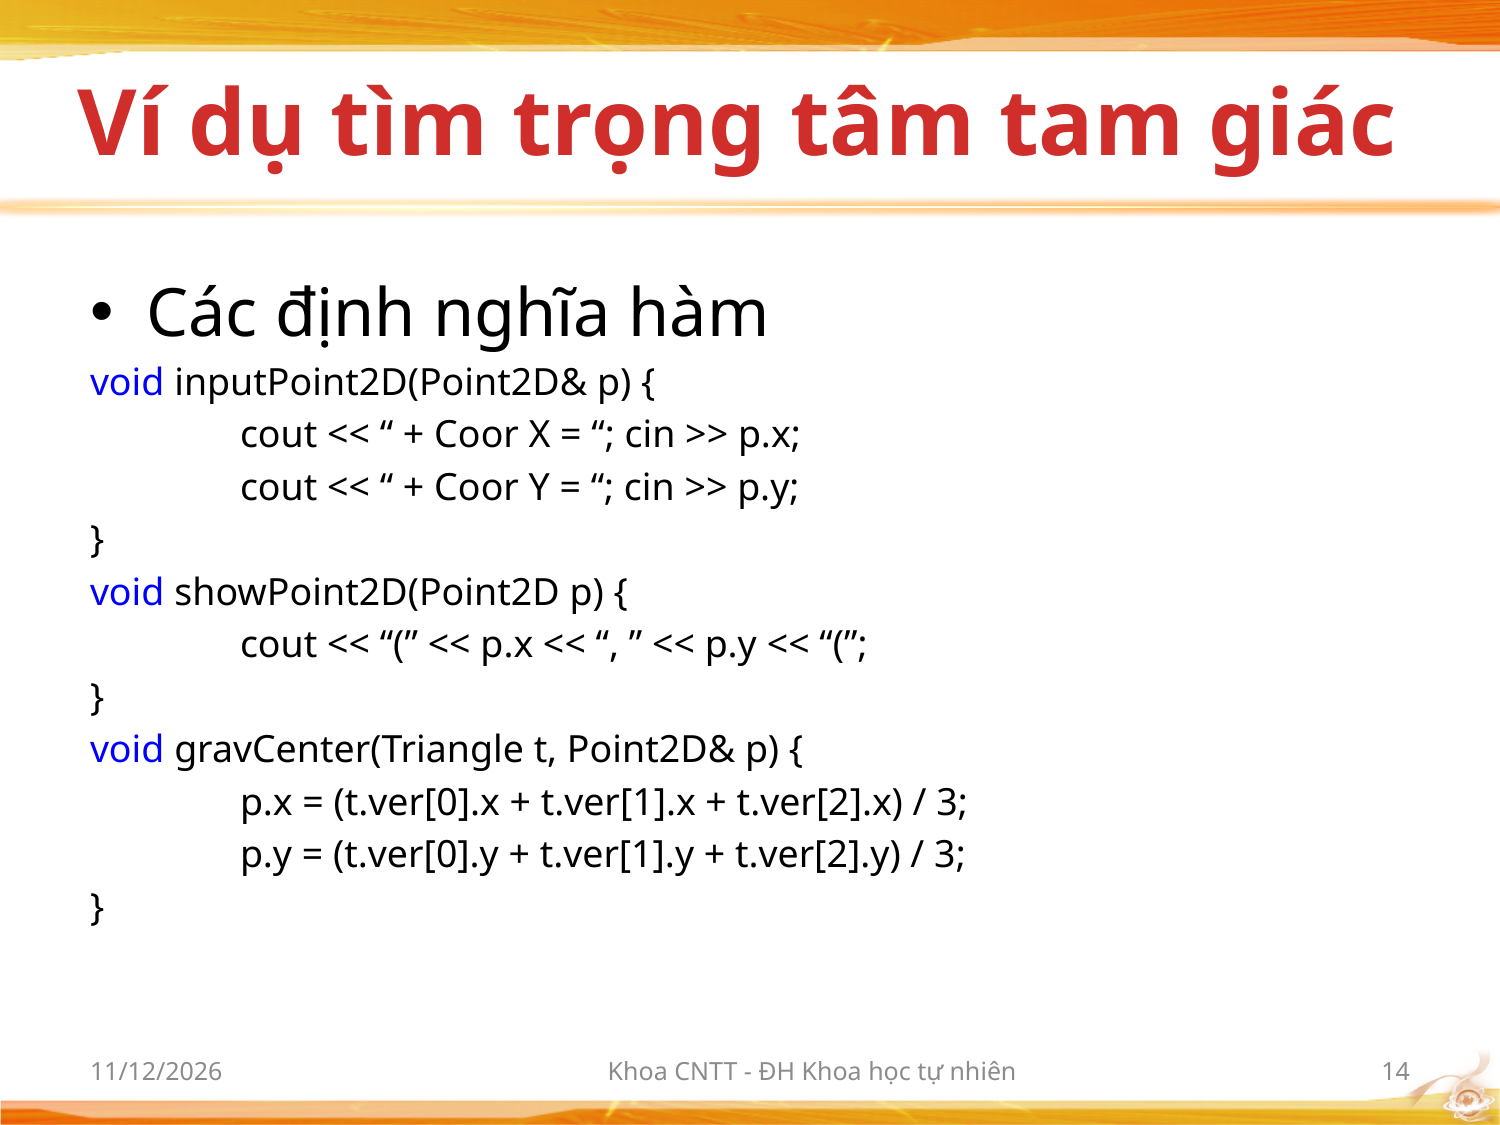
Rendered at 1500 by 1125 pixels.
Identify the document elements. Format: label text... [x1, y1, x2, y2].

slide_number 14 [1337, 1042, 1425, 1103]
footer Khoa CNTT - ĐH Khoa học tự nhiên [312, 1042, 1313, 1103]
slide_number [75, 1042, 238, 1103]
picture [0, 0, 1500, 63]
title Ví dụ tìm trọng tâm tam giác [62, 24, 1475, 213]
list Các định nghĩa hàm void inputPoint2D(Point2D& p) { cout << “ + Coor X = “; cin >> p.x; cout << “ + Coor Y = “; cin >> p.y; } void showPoint2D(Point2D p) { cout << “(” << p.x << “, ” << p.y << “(”; } void gravCenter(Triangle t, Point2D& p) { p.x = (t.ver[0].x + t.ver[1].x + t.ver[2].x) / 3; p.y = (t.ver[0].y + t.ver[1].y + t.ver[2].y) / 3; } [75, 262, 1425, 1005]
picture [2, 1088, 1399, 1124]
